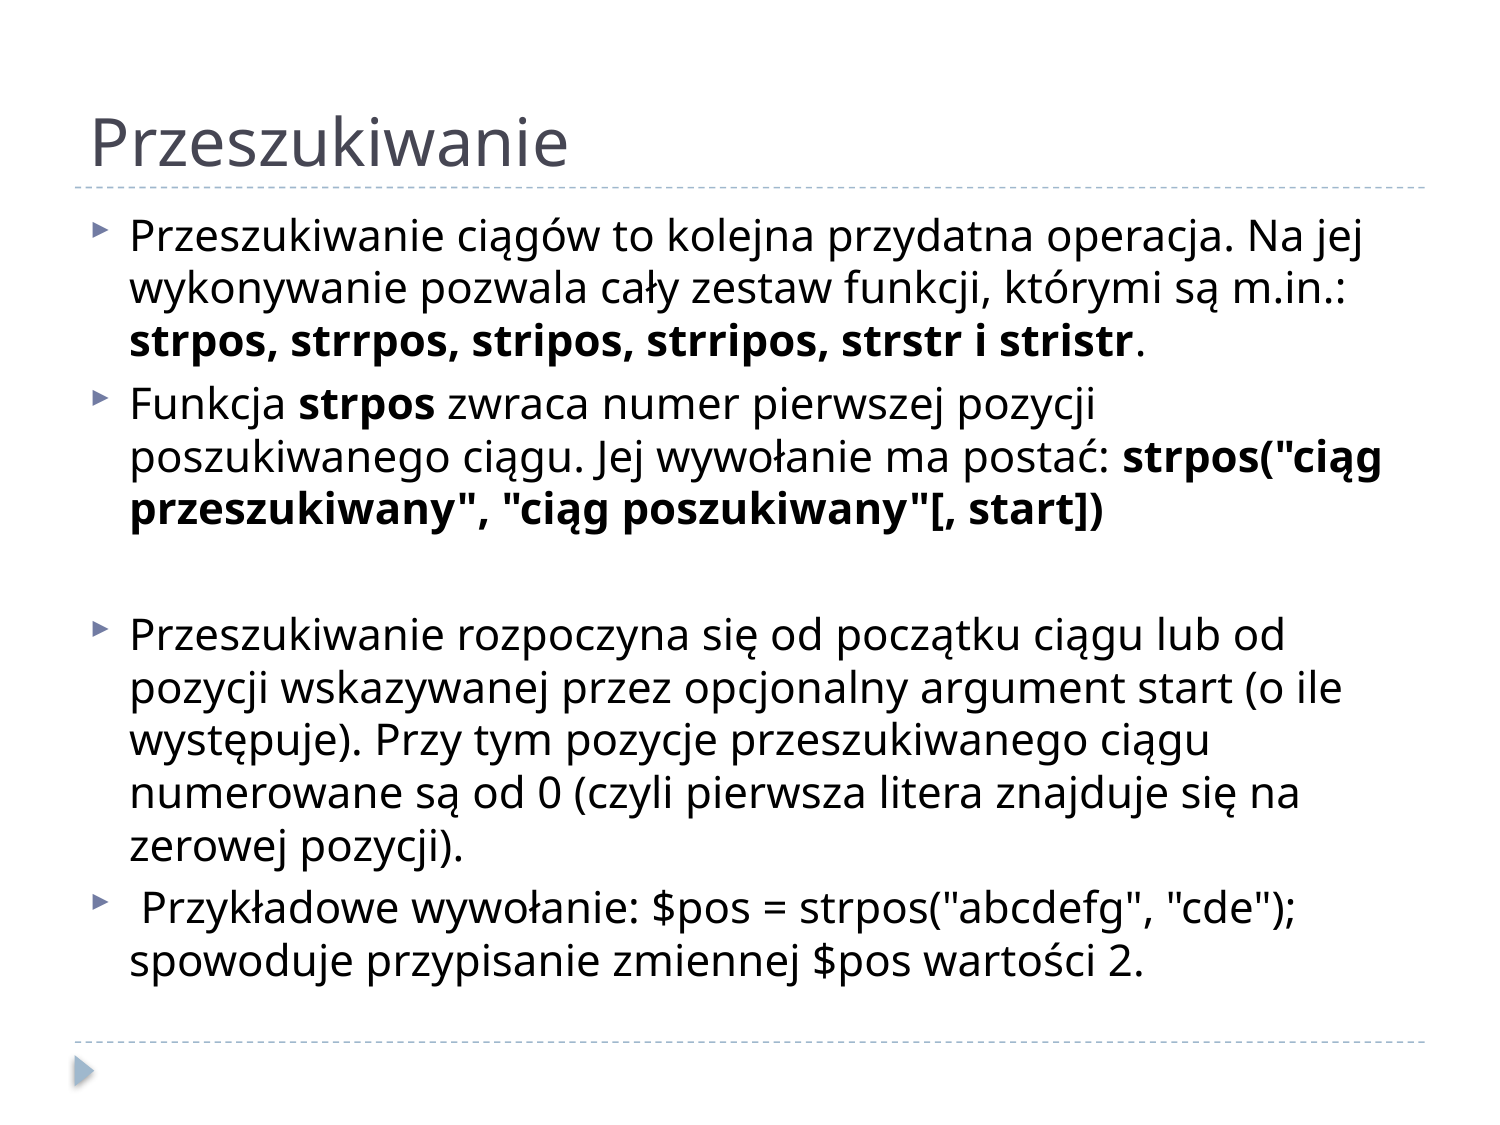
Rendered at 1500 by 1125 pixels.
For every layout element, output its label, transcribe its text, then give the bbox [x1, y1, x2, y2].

title Przeszukiwanie [75, 24, 1425, 188]
list Przeszukiwanie ciągów to kolejna przydatna operacja. Na jej wykonywanie pozwala cały zestaw funkcji, którymi są m.in.: strpos, strrpos, stripos, strripos, strstr i stristr. Funkcja strpos zwraca numer pierwszej pozycji poszukiwanego ciągu. Jej wywołanie ma postać: strpos("ciąg przeszukiwany", "ciąg poszukiwany"[, start]) Przeszukiwanie rozpoczyna się od początku ciągu lub od pozycji wskazywanej przez opcjonalny argument start (o ile występuje). Przy tym pozycje przeszukiwanego ciągu numerowane są od 0 (czyli pierwsza litera znajduje się na zerowej pozycji). Przykładowe wywołanie: $pos = strpos("abcdefg", "cde"); spowoduje przypisanie zmiennej $pos wartości 2. [75, 200, 1425, 1010]
